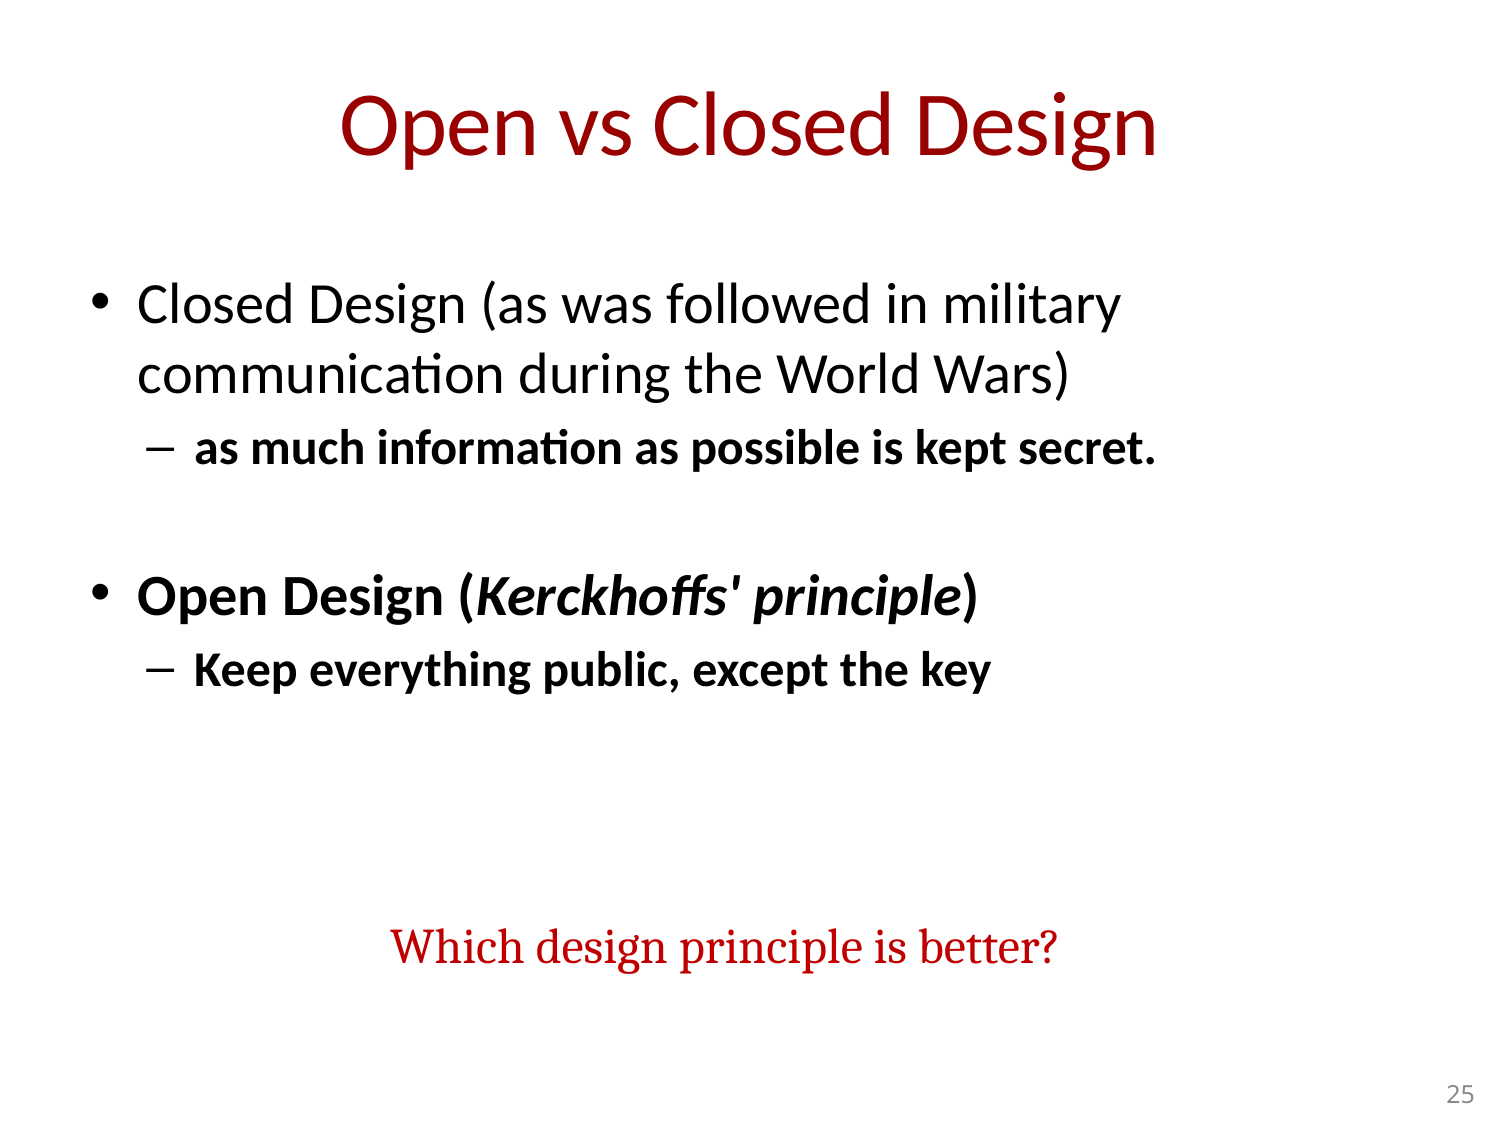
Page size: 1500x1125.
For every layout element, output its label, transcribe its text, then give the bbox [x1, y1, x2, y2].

list Closed Design (as was followed in military communication during the World Wars) as much information as possible is kept secret. Open Design (Kerckhoffs' principle) Keep everything public, except the key [75, 257, 1425, 775]
slide_number 25 [1125, 1065, 1475, 1125]
text_box Which design principle is better? [374, 906, 1288, 994]
title Open vs Closed Design [75, 24, 1425, 213]
